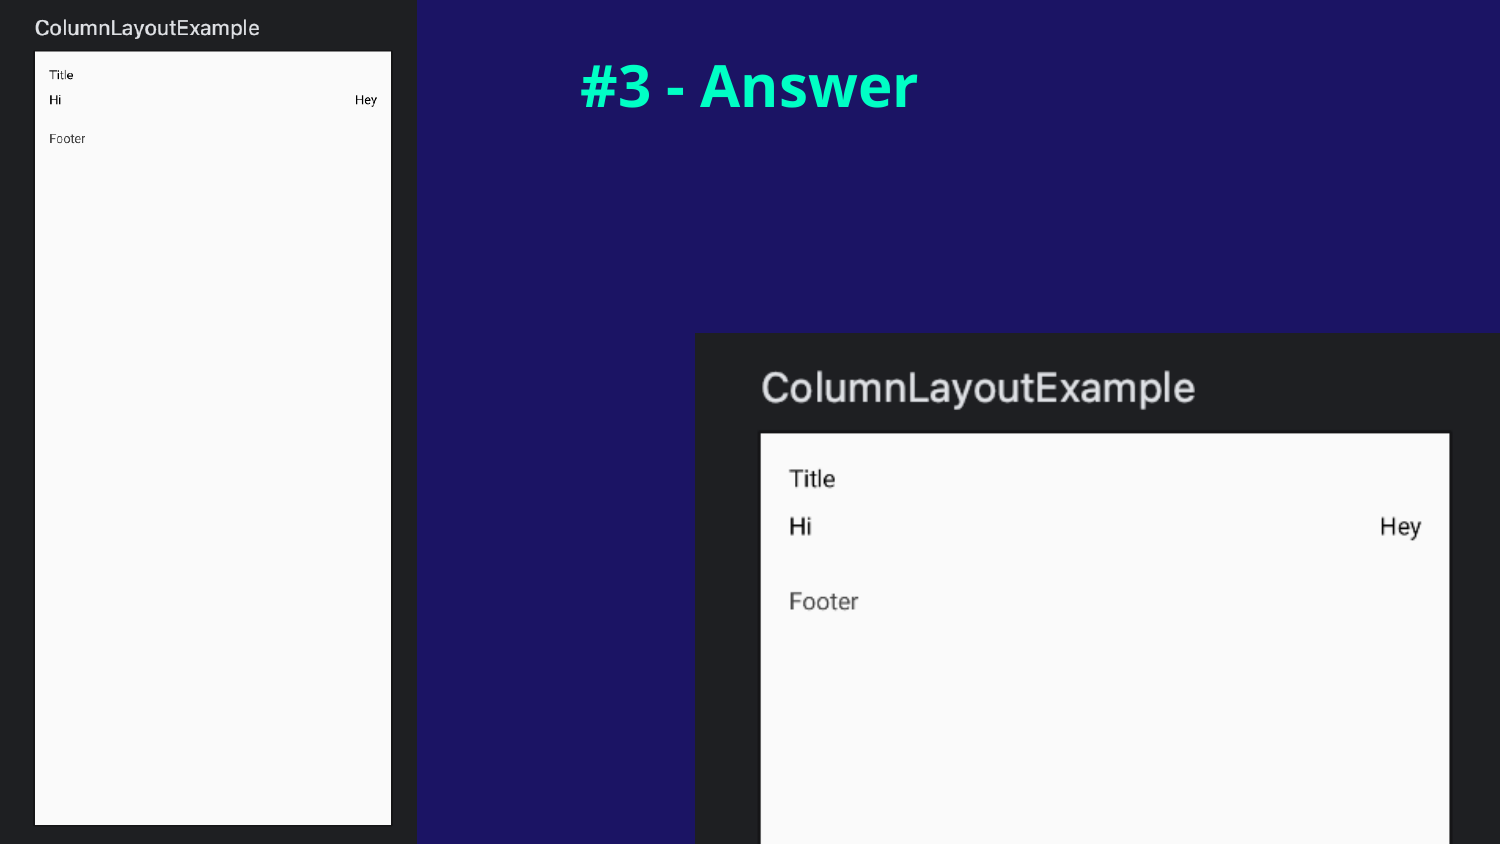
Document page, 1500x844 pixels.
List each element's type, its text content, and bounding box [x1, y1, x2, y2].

title #3 - Answer [466, 33, 1034, 144]
picture [694, 333, 1500, 844]
picture [0, 0, 417, 844]
